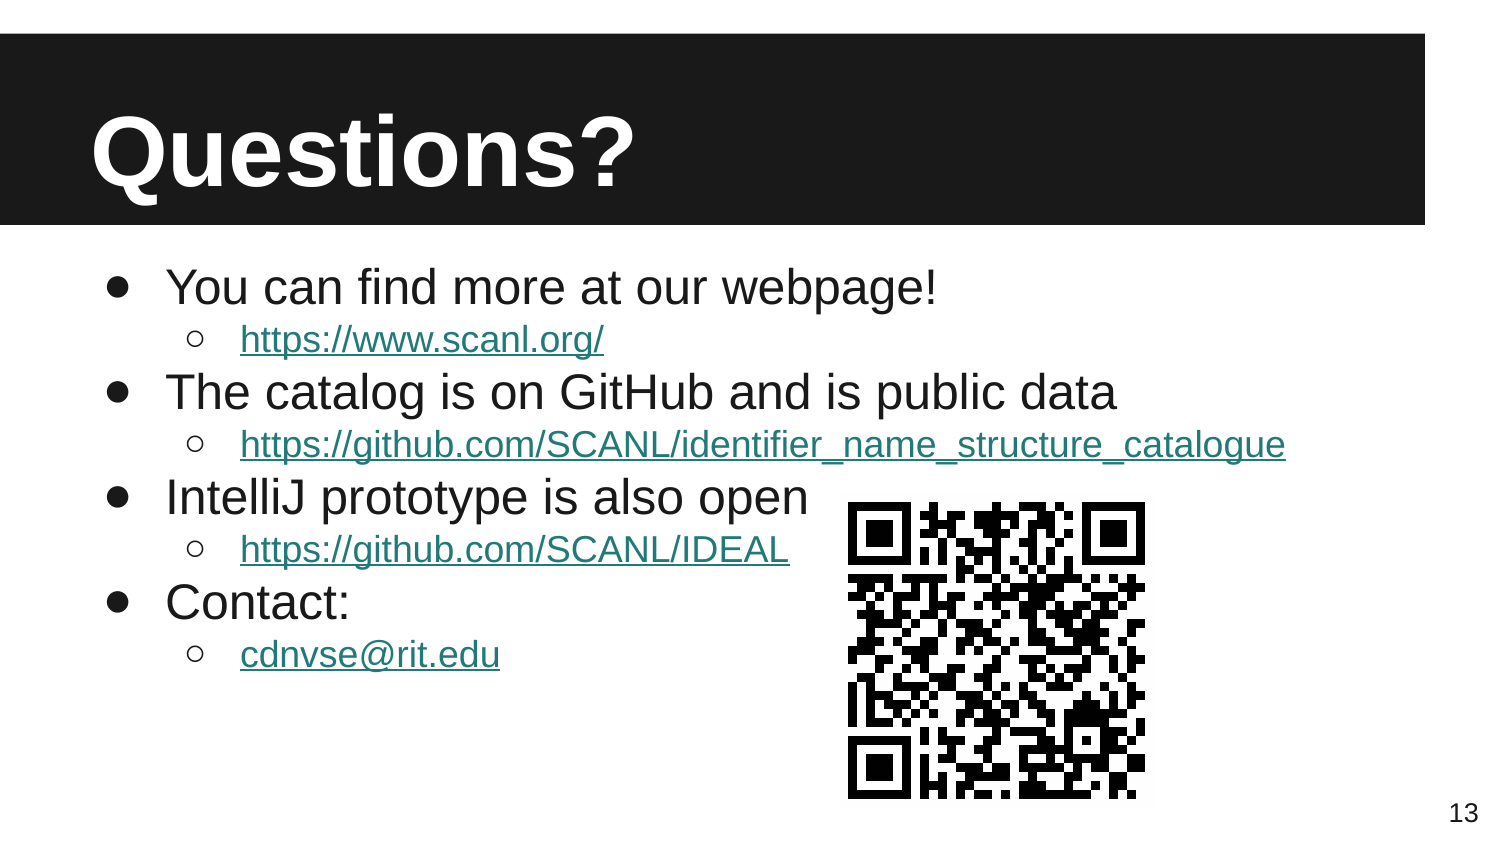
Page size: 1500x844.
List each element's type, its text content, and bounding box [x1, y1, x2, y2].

picture [838, 493, 1154, 809]
title Questions? [75, 33, 1425, 221]
slide_number ‹#› [1403, 779, 1494, 844]
list You can find more at our webpage! https://www.scanl.org/ The catalog is on GitHub and is public data https://github.com/SCANL/identifier_name_structure_catalogue IntelliJ prototype is also open https://github.com/SCANL/IDEAL Contact: cdnvse@rit.edu [75, 239, 1425, 808]
